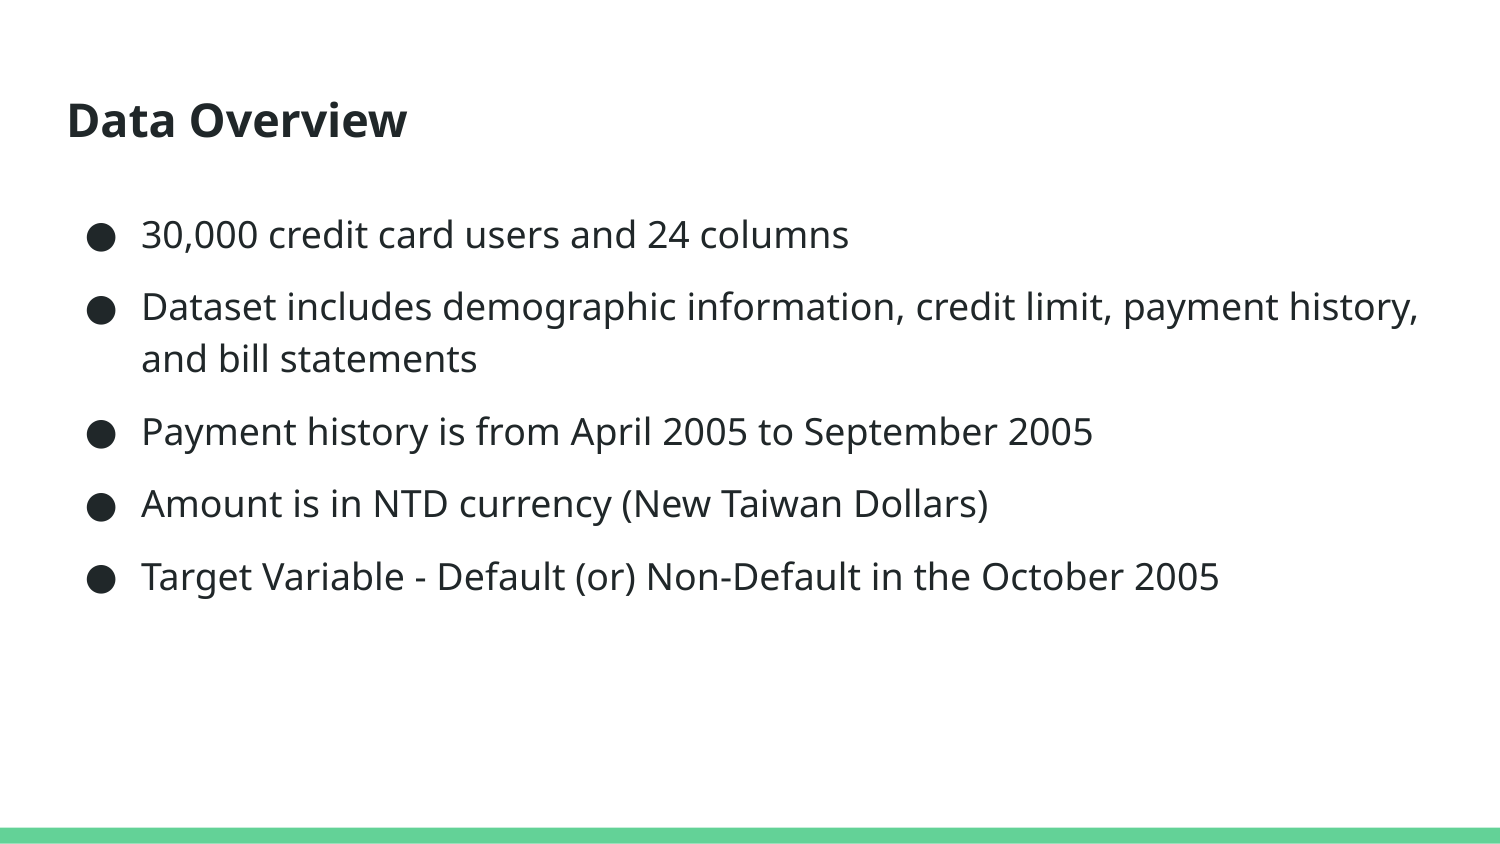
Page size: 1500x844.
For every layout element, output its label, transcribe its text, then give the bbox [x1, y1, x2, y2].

title Data Overview [51, 72, 1449, 167]
list 30,000 credit card users and 24 columns Dataset includes demographic information, credit limit, payment history, and bill statements Payment history is from April 2005 to September 2005 Amount is in NTD currency (New Taiwan Dollars) Target Variable - Default (or) Non-Default in the October 2005 [51, 189, 1449, 750]
